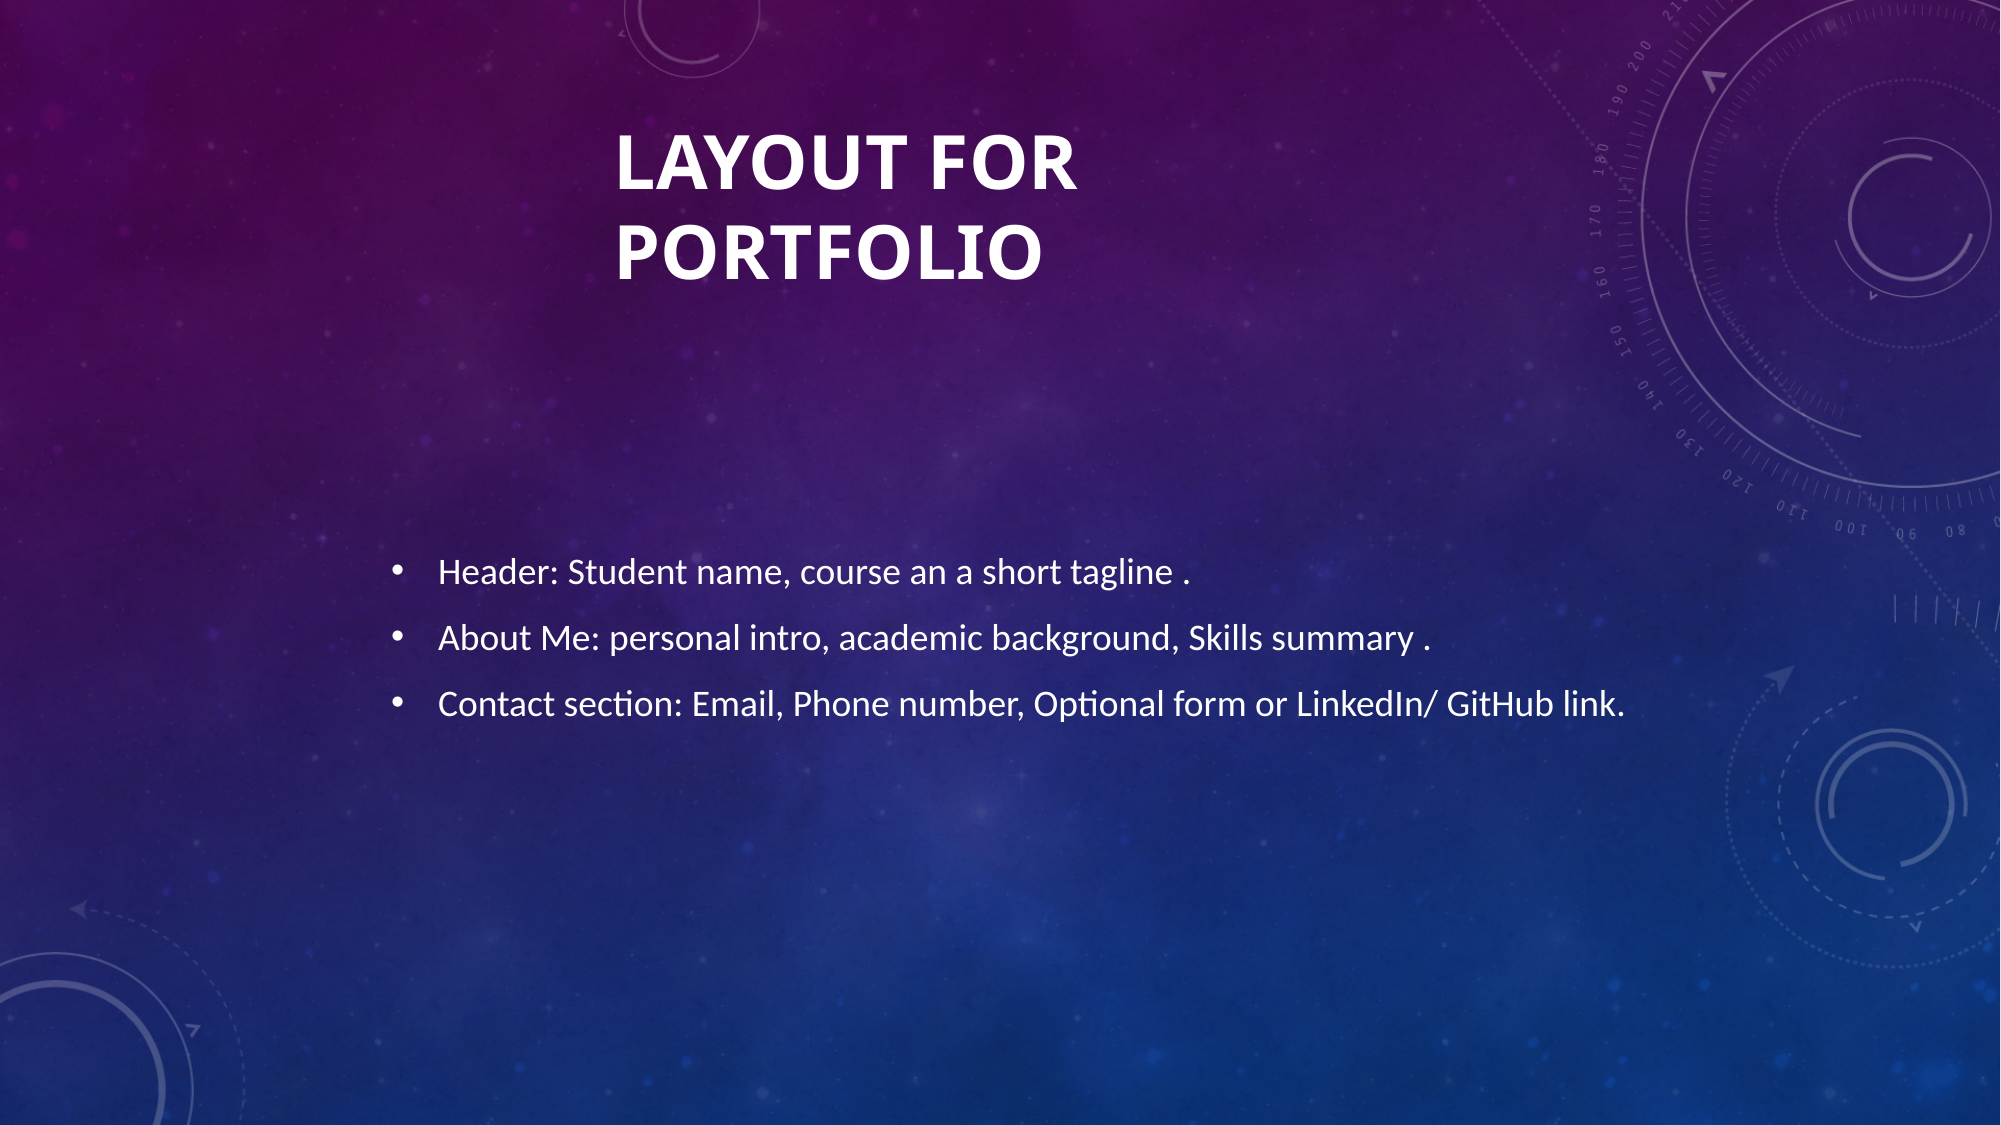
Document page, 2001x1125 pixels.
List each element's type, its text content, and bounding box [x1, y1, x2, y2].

list Header: Student name, course an a short tagline . About Me: personal intro, academic background, Skills summary . Contact section: Email, Phone number, Optional form or LinkedIn/ GitHub link. [376, 351, 1694, 920]
title Layout for portfolio [598, 58, 1527, 351]
picture [0, 0, 2001, 1125]
